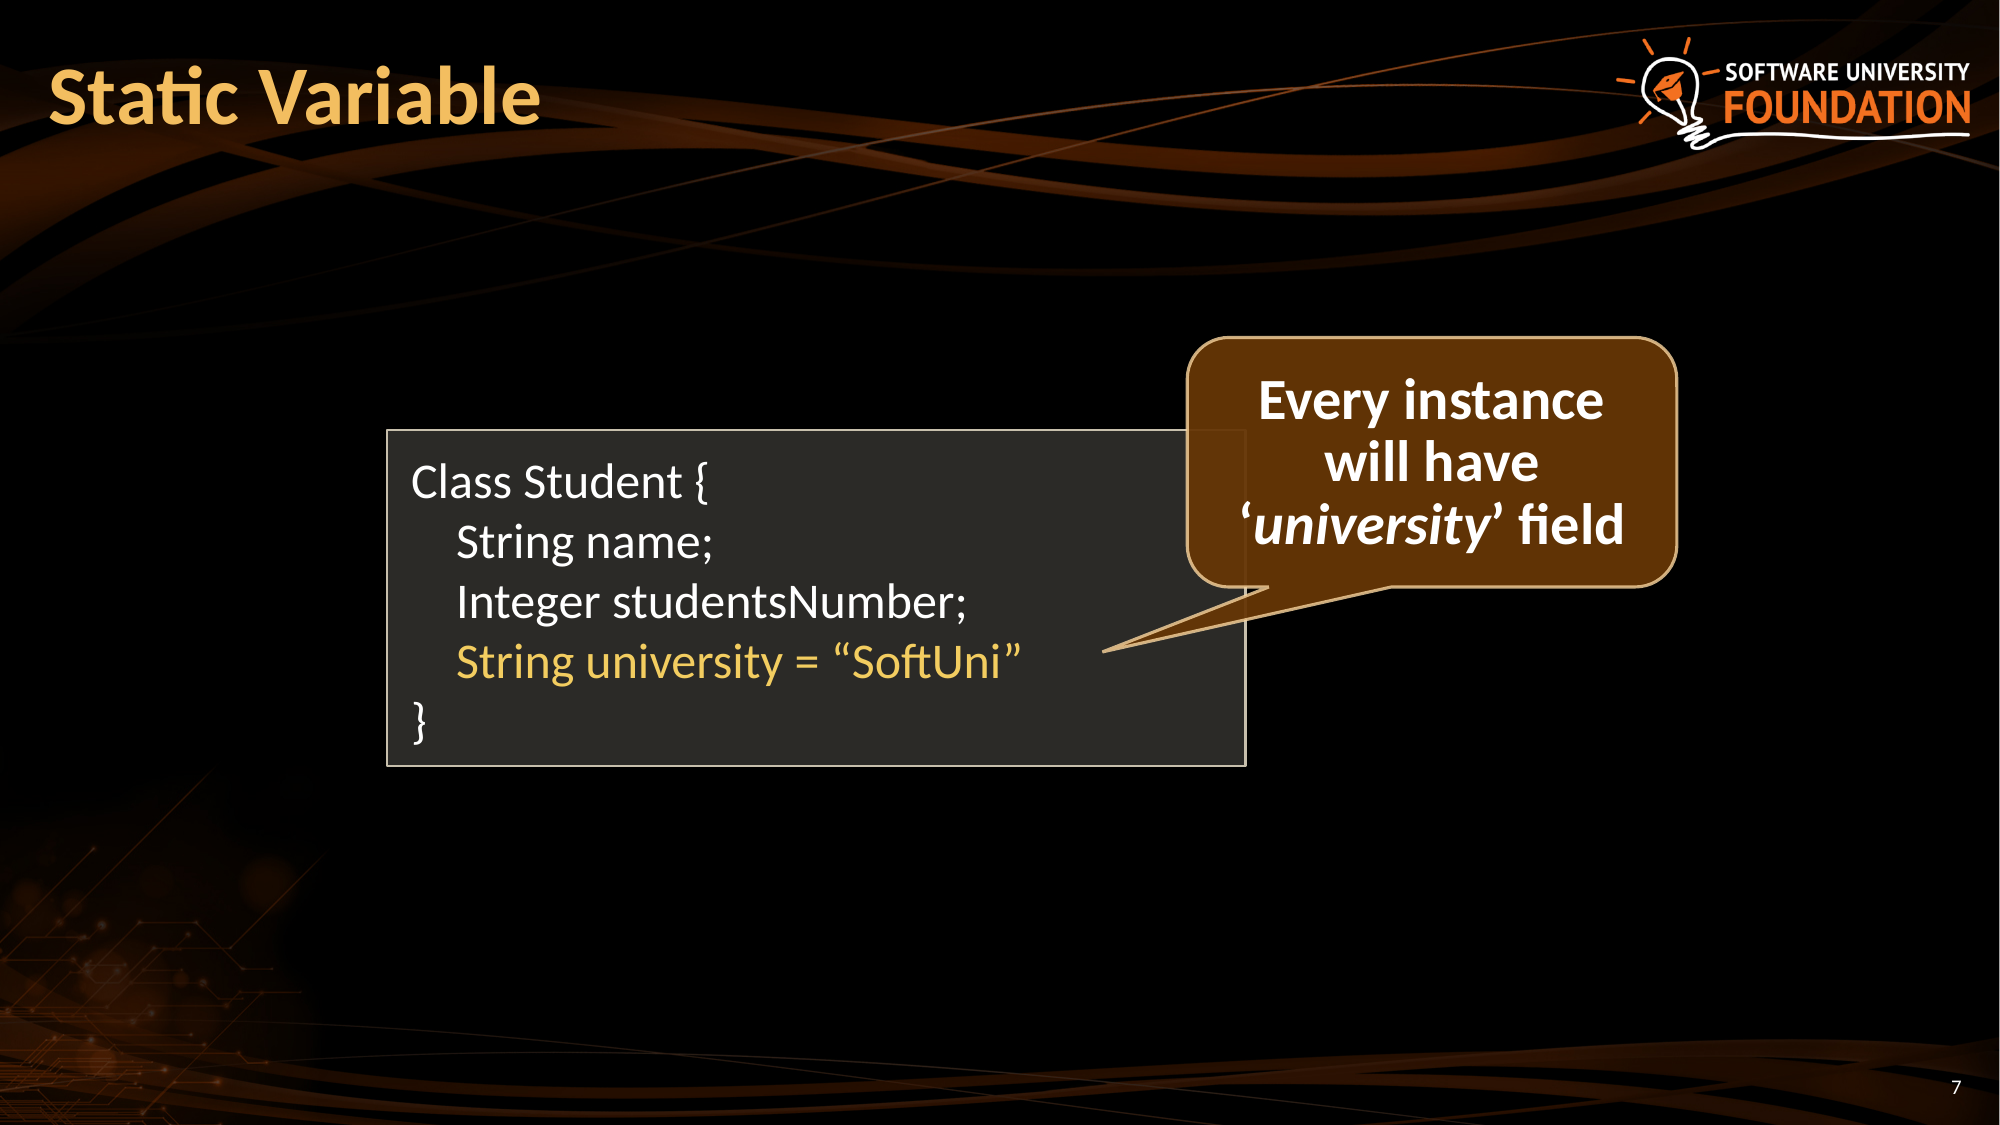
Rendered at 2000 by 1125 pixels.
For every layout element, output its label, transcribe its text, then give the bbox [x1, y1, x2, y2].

text_box Every instance will have ‘university’ field [1101, 336, 1678, 653]
text_box Class Student { String name; Integer studentsNumber; String university = “SoftUni” } [387, 430, 1246, 766]
picture [0, 0, 2000, 1125]
title Static Variable [30, 6, 1602, 189]
slide_number 7 [1897, 1070, 1968, 1103]
